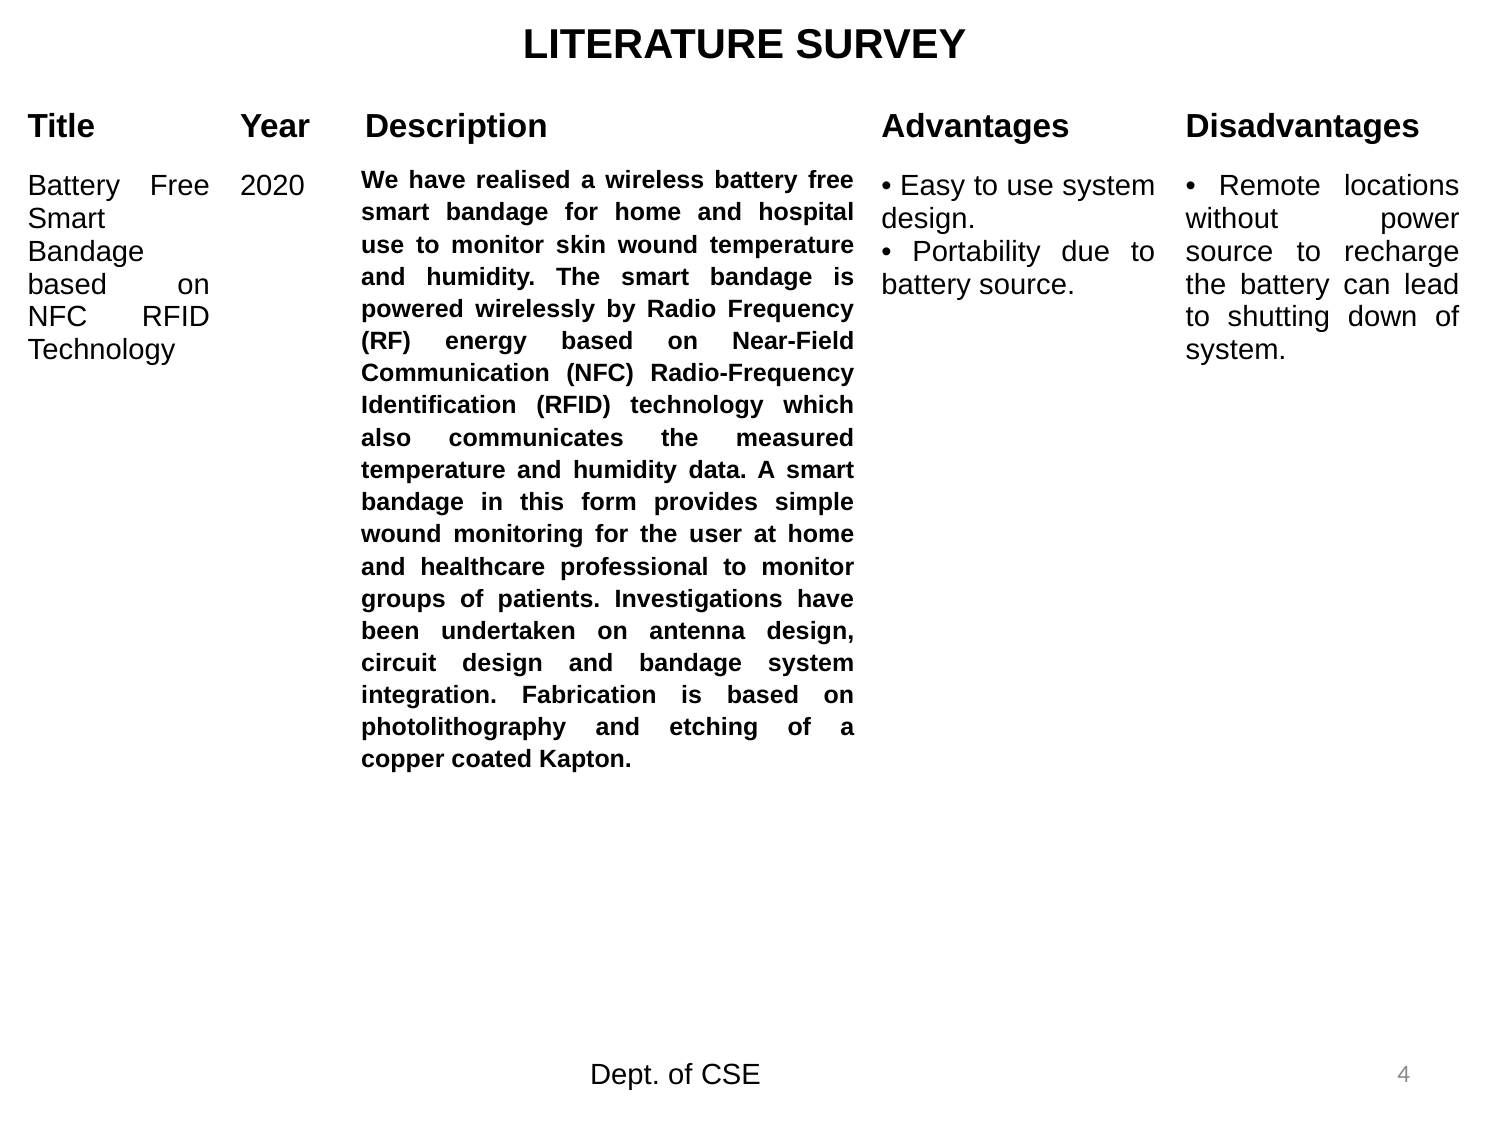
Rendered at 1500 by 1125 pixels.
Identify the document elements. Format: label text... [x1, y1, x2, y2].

title LITERATURE SURVEY [75, 0, 1425, 88]
table_cell We have realised a wireless battery free smart bandage for home and hospital use to monitor skin wound temperature and humidity. The smart bandage is powered wirelessly by Radio Frequency (RF) energy based on Near-Field Communication (NFC) Radio-Frequency Identification (RFID) technology which also communicates the measured temperature and humidity data. A smart bandage in this form provides simple wound monitoring for the user at home and healthcare professional to monitor groups of patients. Investigations have been undertaken on antenna design, circuit design and bandage system integration. Fabrication is based on photolithography and etching of a copper coated Kapton. [350, 162, 866, 895]
table_cell 2020 [225, 162, 350, 895]
table_cell • Remote locations without power source to recharge the battery can lead to shutting down of system. [1171, 162, 1475, 895]
table_header Description [350, 100, 866, 162]
table_cell Battery Free Smart Bandage based on NFC RFID Technology [13, 162, 225, 895]
table_header Advantages [866, 100, 1171, 162]
table_header Disadvantages [1171, 100, 1475, 162]
table_header Year [225, 100, 350, 162]
table_cell • Easy to use system design. • Portability due to battery source. [866, 162, 1171, 895]
slide_number 4 [1074, 1042, 1425, 1103]
footer Dept. of CSE [512, 1042, 988, 1103]
table_header Title [13, 100, 225, 162]
